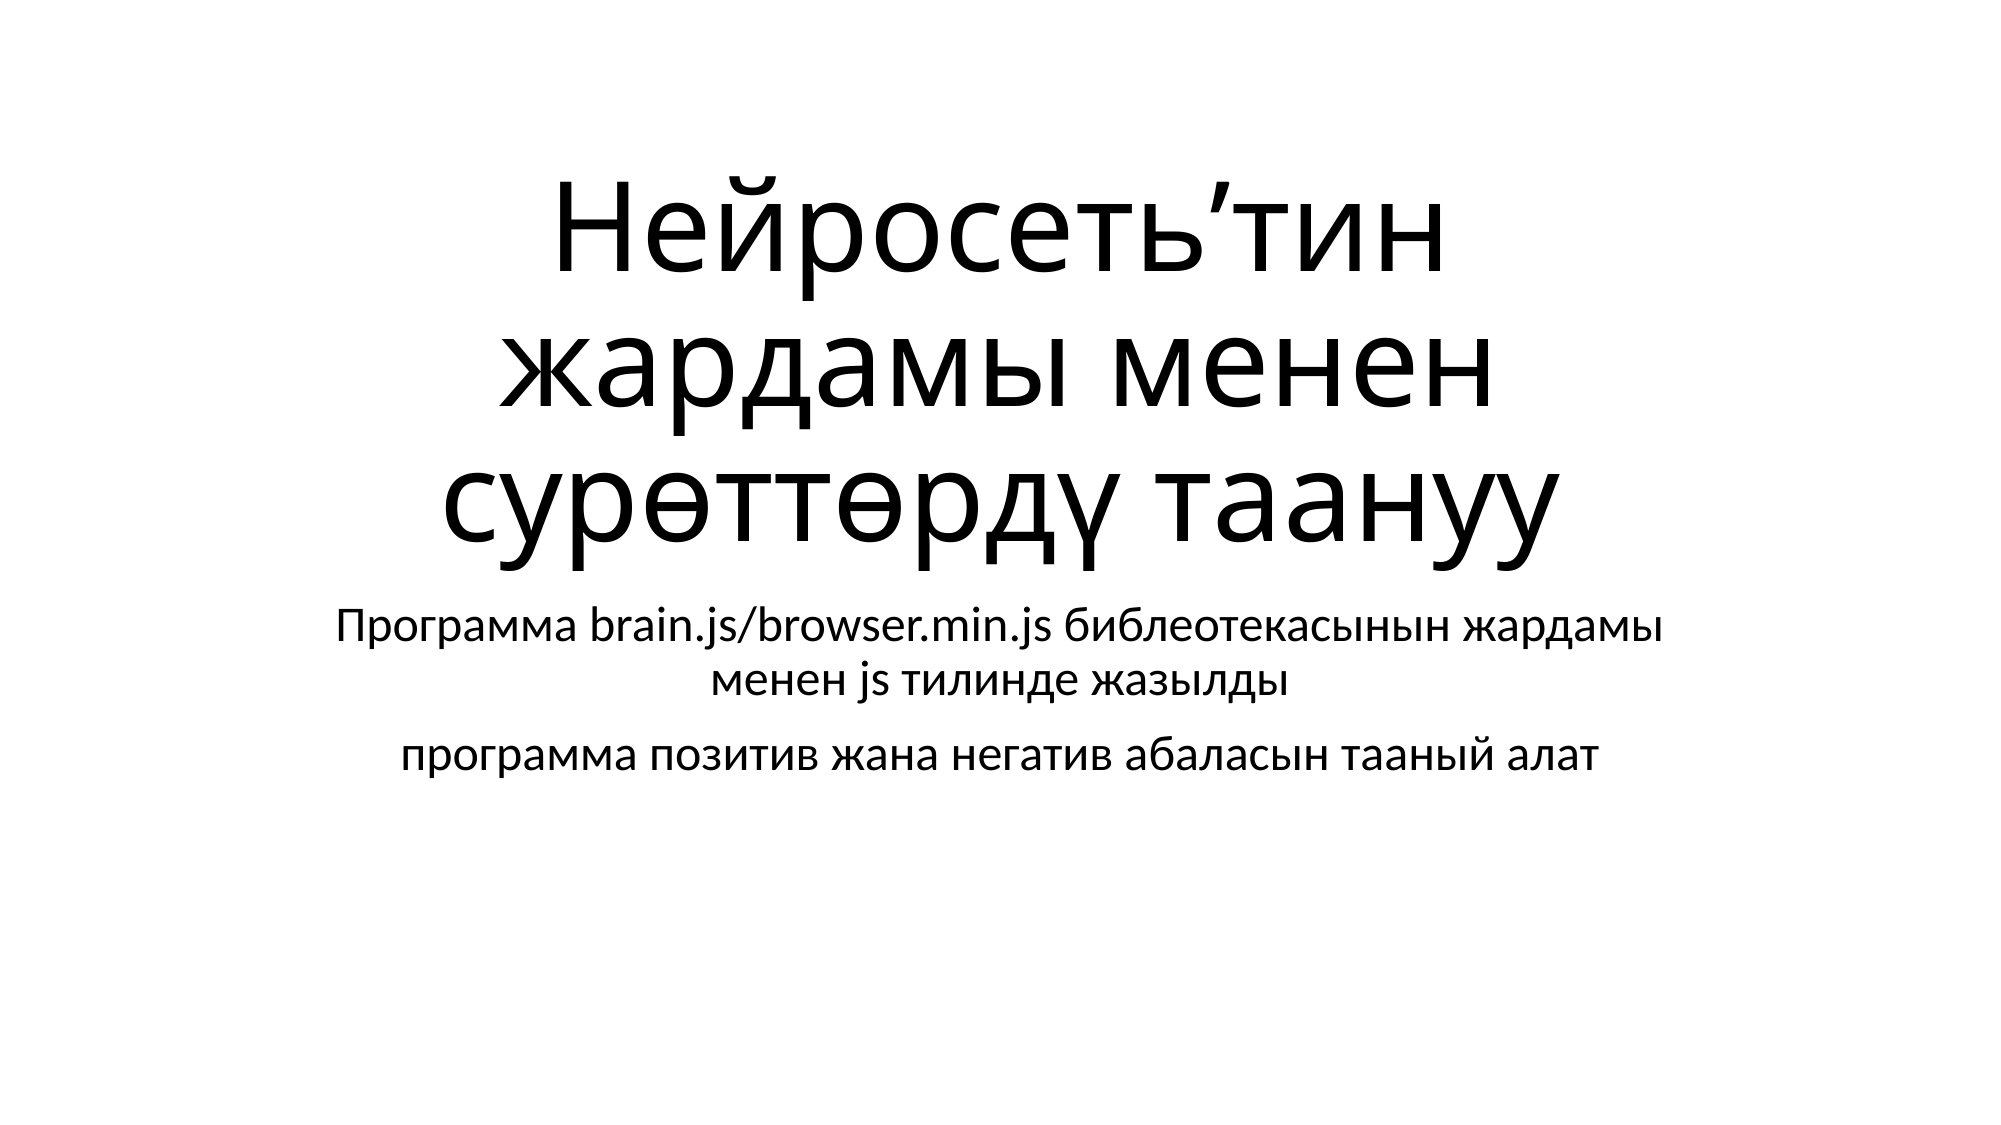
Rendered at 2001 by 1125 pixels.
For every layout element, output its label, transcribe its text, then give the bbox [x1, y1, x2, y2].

subtitle Программа brain.js/browser.min.js библеотекасынын жардамы менен js тилинде жазылды программа позитив жана негатив абаласын тааный алат [249, 590, 1750, 863]
title Нейросеть’тин жардамы менен cурөттөрдү таануу [249, 184, 1750, 576]
